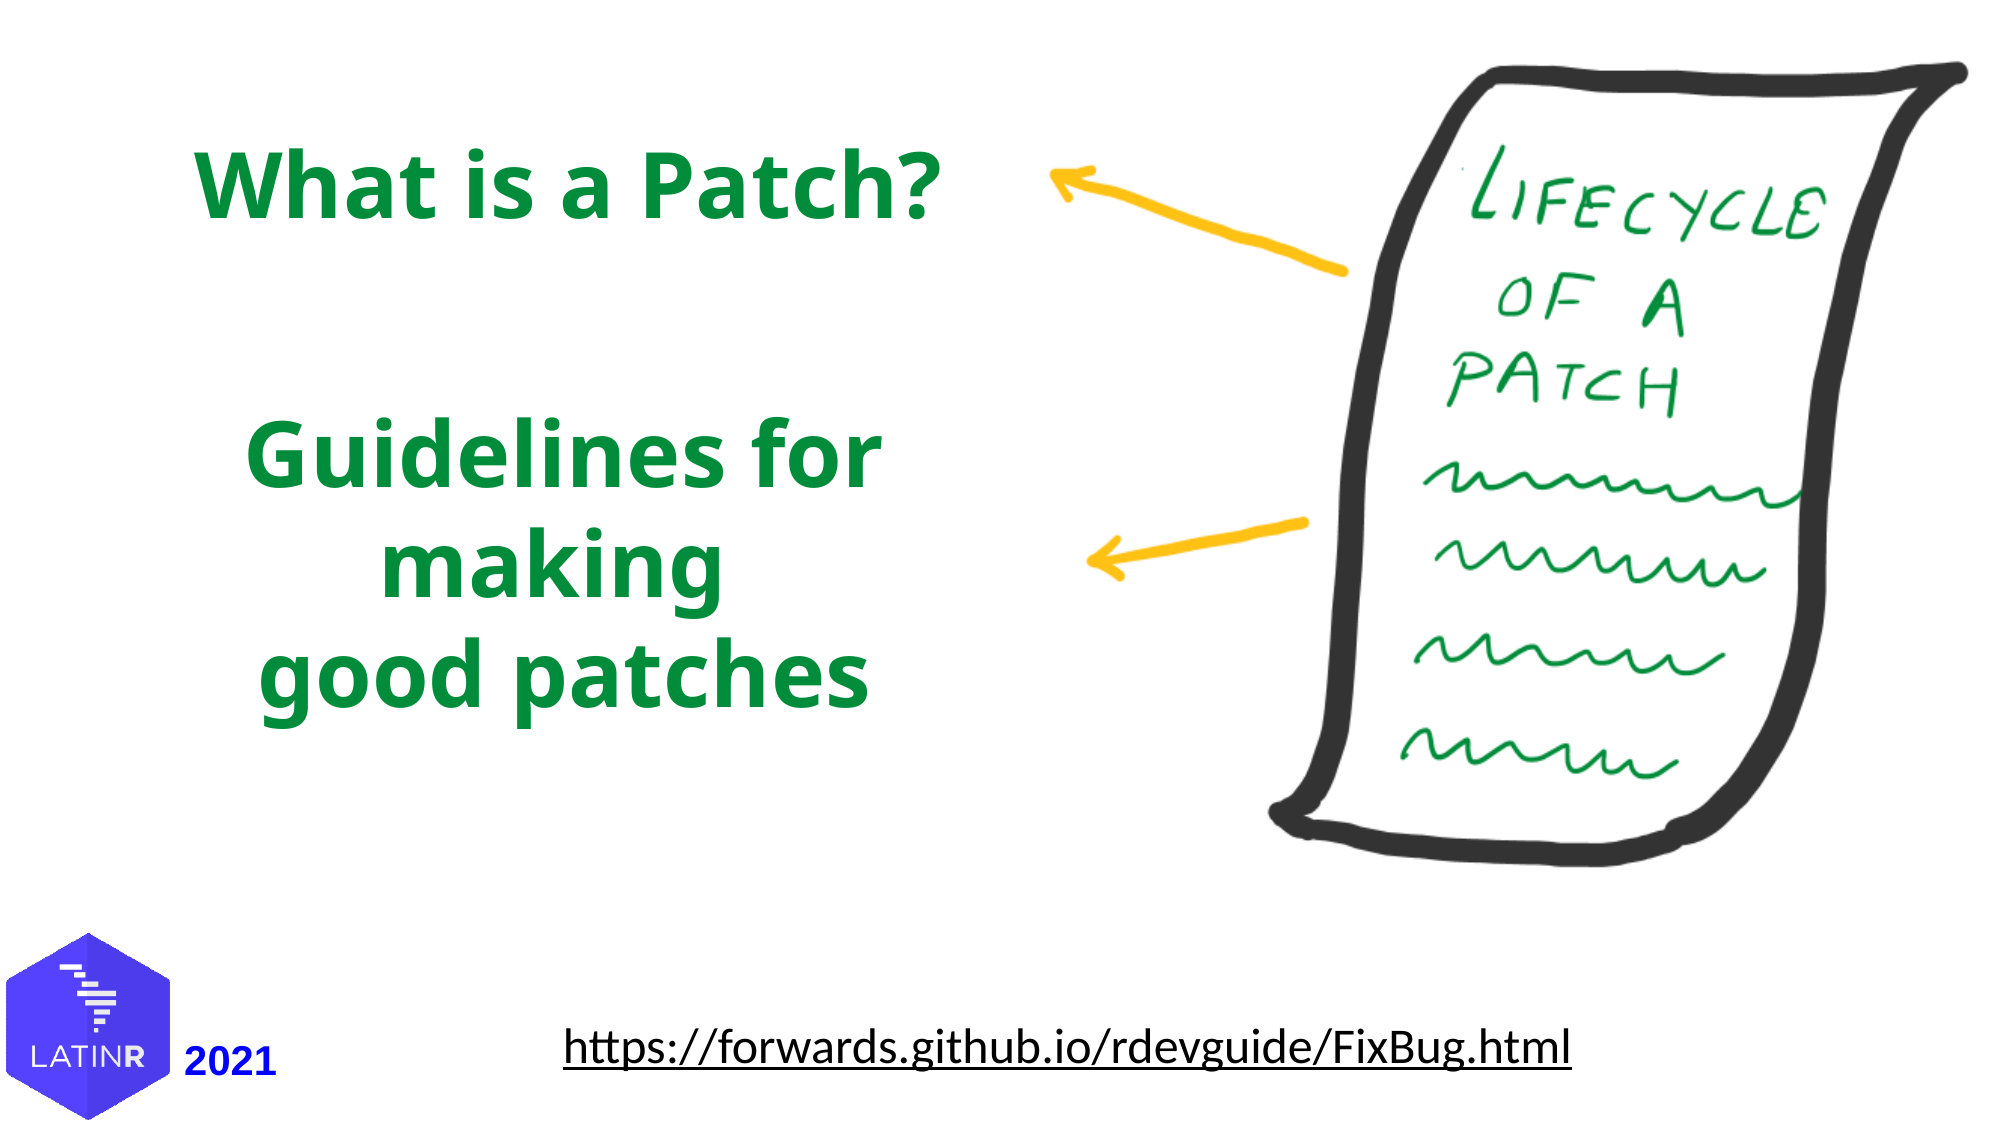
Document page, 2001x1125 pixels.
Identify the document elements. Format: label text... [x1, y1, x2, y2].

text_box Guidelines for making good patches [50, 387, 1040, 733]
picture [1045, 44, 1982, 877]
text_box 2021 [172, 1026, 406, 1125]
picture [6, 933, 170, 1120]
text_box https://forwards.github.io/rdevguide/FixBug.html [547, 1005, 1633, 1081]
text_box What is a Patch? [160, 119, 977, 245]
